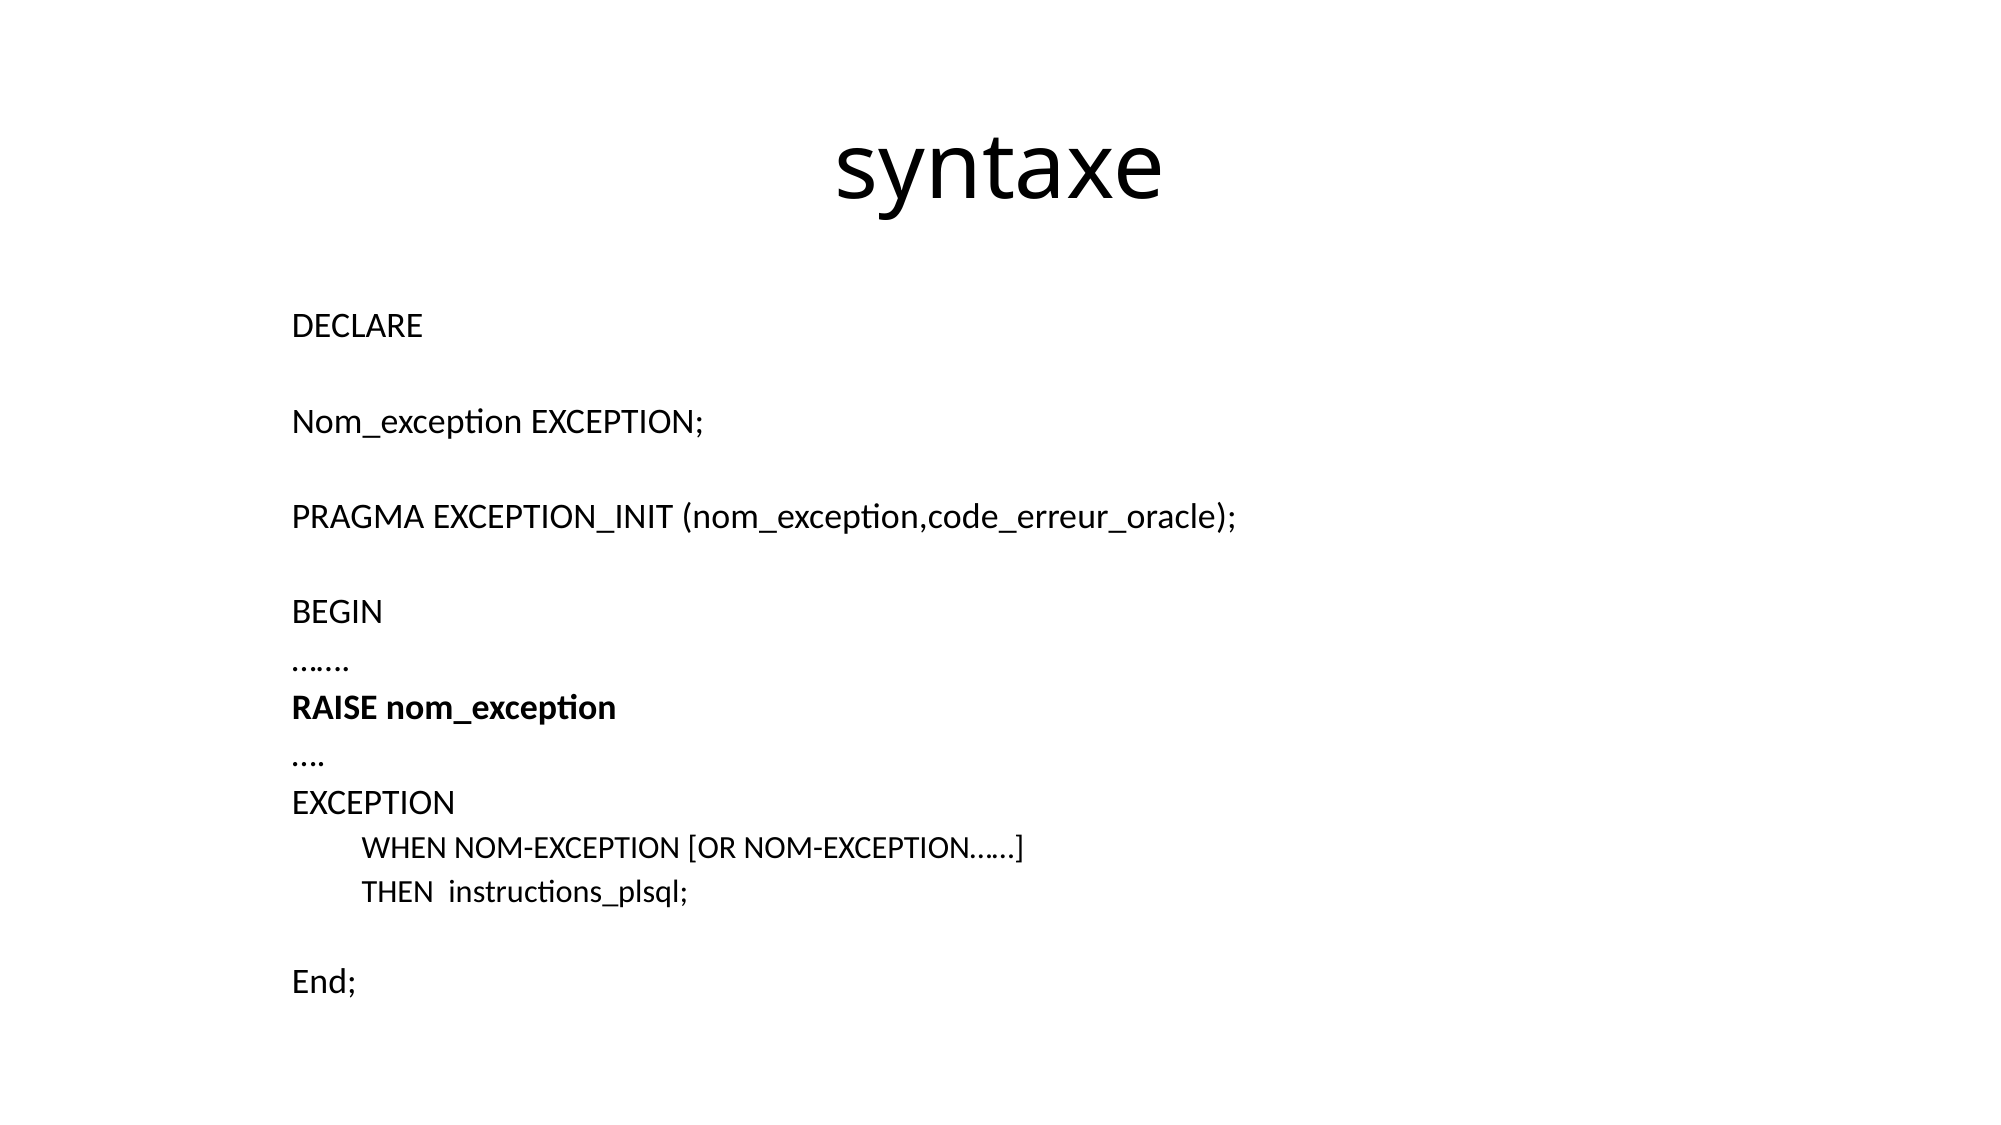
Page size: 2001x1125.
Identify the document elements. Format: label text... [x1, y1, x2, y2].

title syntaxe [137, 59, 1863, 278]
list DECLARE Nom_exception EXCEPTION; PRAGMA EXCEPTION_INIT (nom_exception,code_erreur_oracle); BEGIN ……. RAISE nom_exception …. EXCEPTION WHEN NOM-EXCEPTION [OR NOM-EXCEPTION……] THEN instructions_plsql; End; [137, 299, 1863, 1014]
